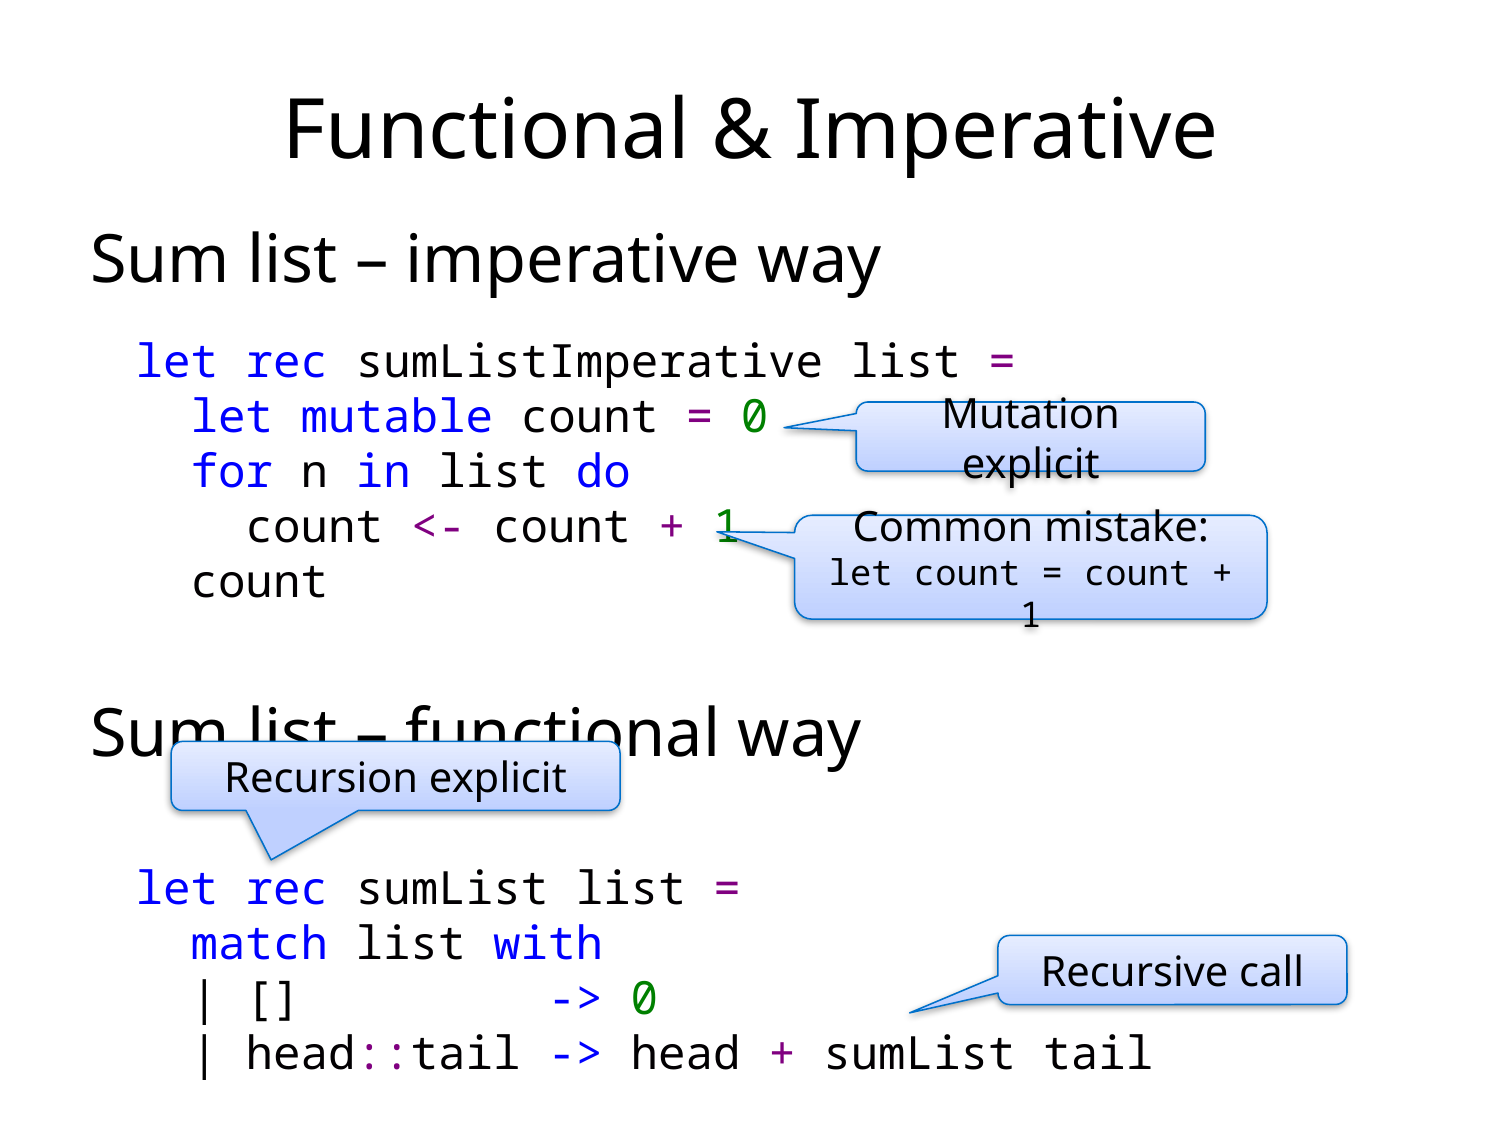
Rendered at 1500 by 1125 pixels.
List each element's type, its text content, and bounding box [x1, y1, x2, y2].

text_box Mutation explicit [783, 401, 1207, 472]
text_box Recursive call [908, 934, 1348, 1014]
text_box let rec sumList list = match list with | [] -> 0 | head::tail -> head + sumList tail [112, 841, 1412, 1097]
text_box Recursion explicit [170, 740, 621, 861]
text_box Common mistake: let count = count + 1 [716, 514, 1268, 620]
text_box let rec sumListImperative list = let mutable count = 0 for n in list do count <- count + 1 count [112, 314, 1412, 625]
title Functional & Imperative [76, 41, 1425, 208]
list Sum list – imperative way Sum list – functional way [75, 208, 1425, 951]
